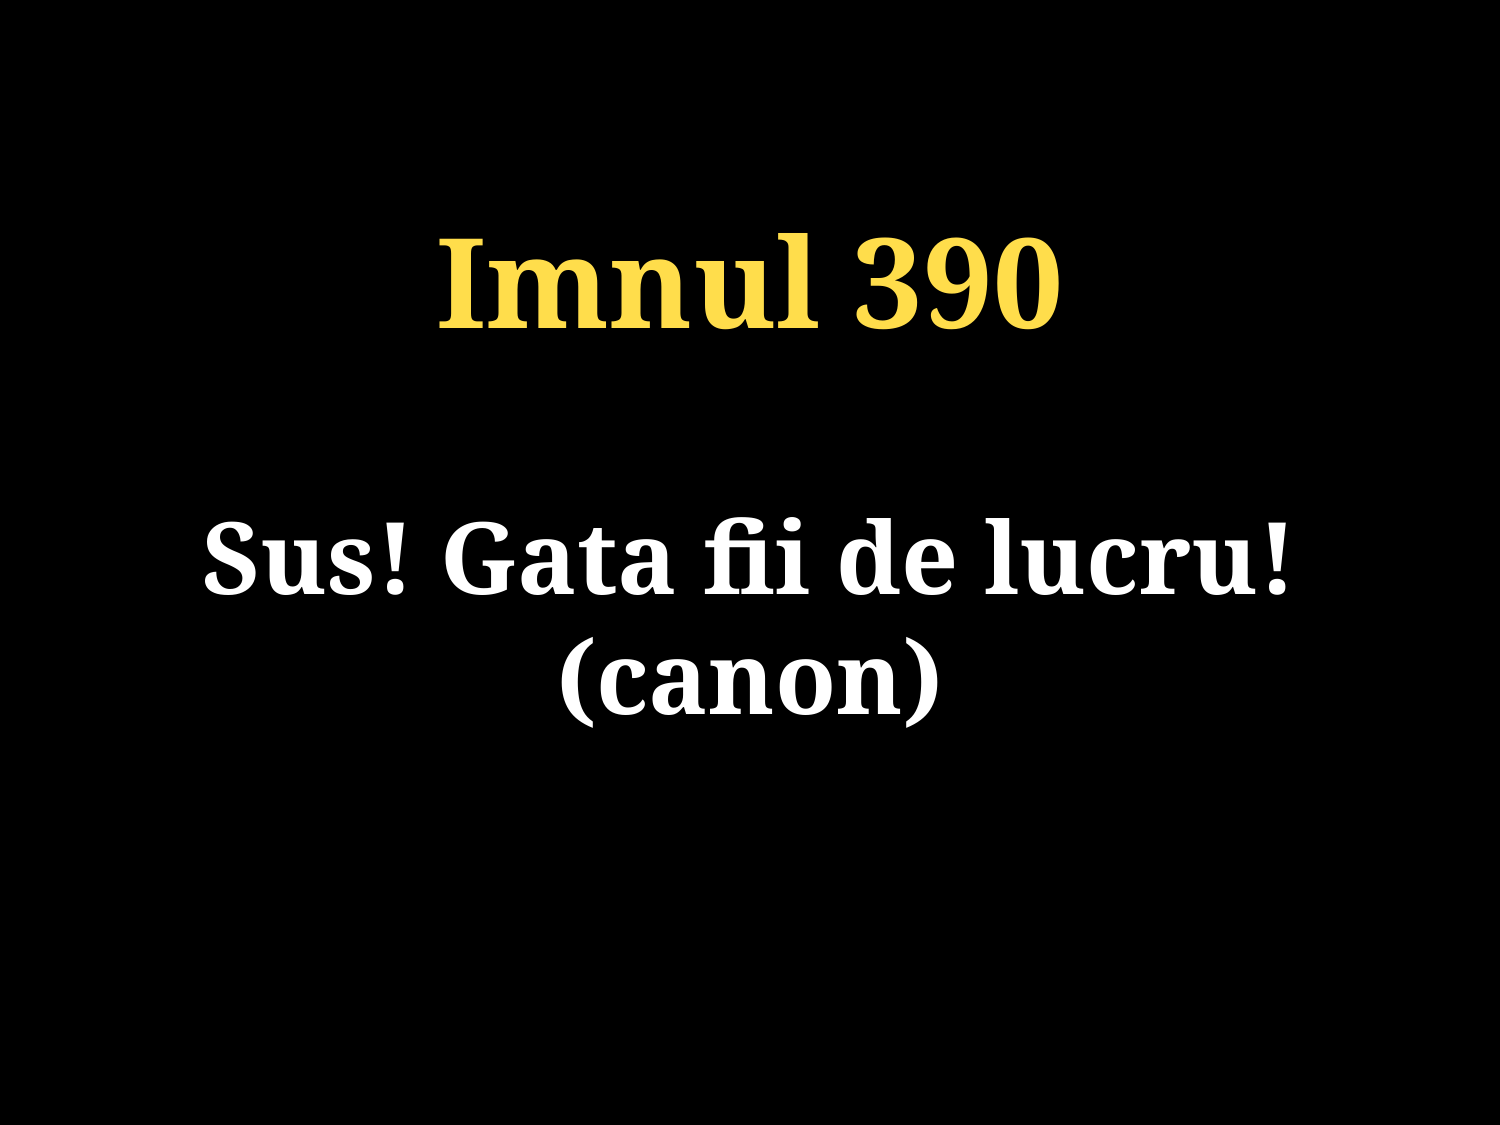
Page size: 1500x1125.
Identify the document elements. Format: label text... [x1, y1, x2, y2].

text_box Imnul 390 [0, 195, 1500, 361]
text_box Sus! Gata fii de lucru! (canon) [0, 487, 1500, 743]
